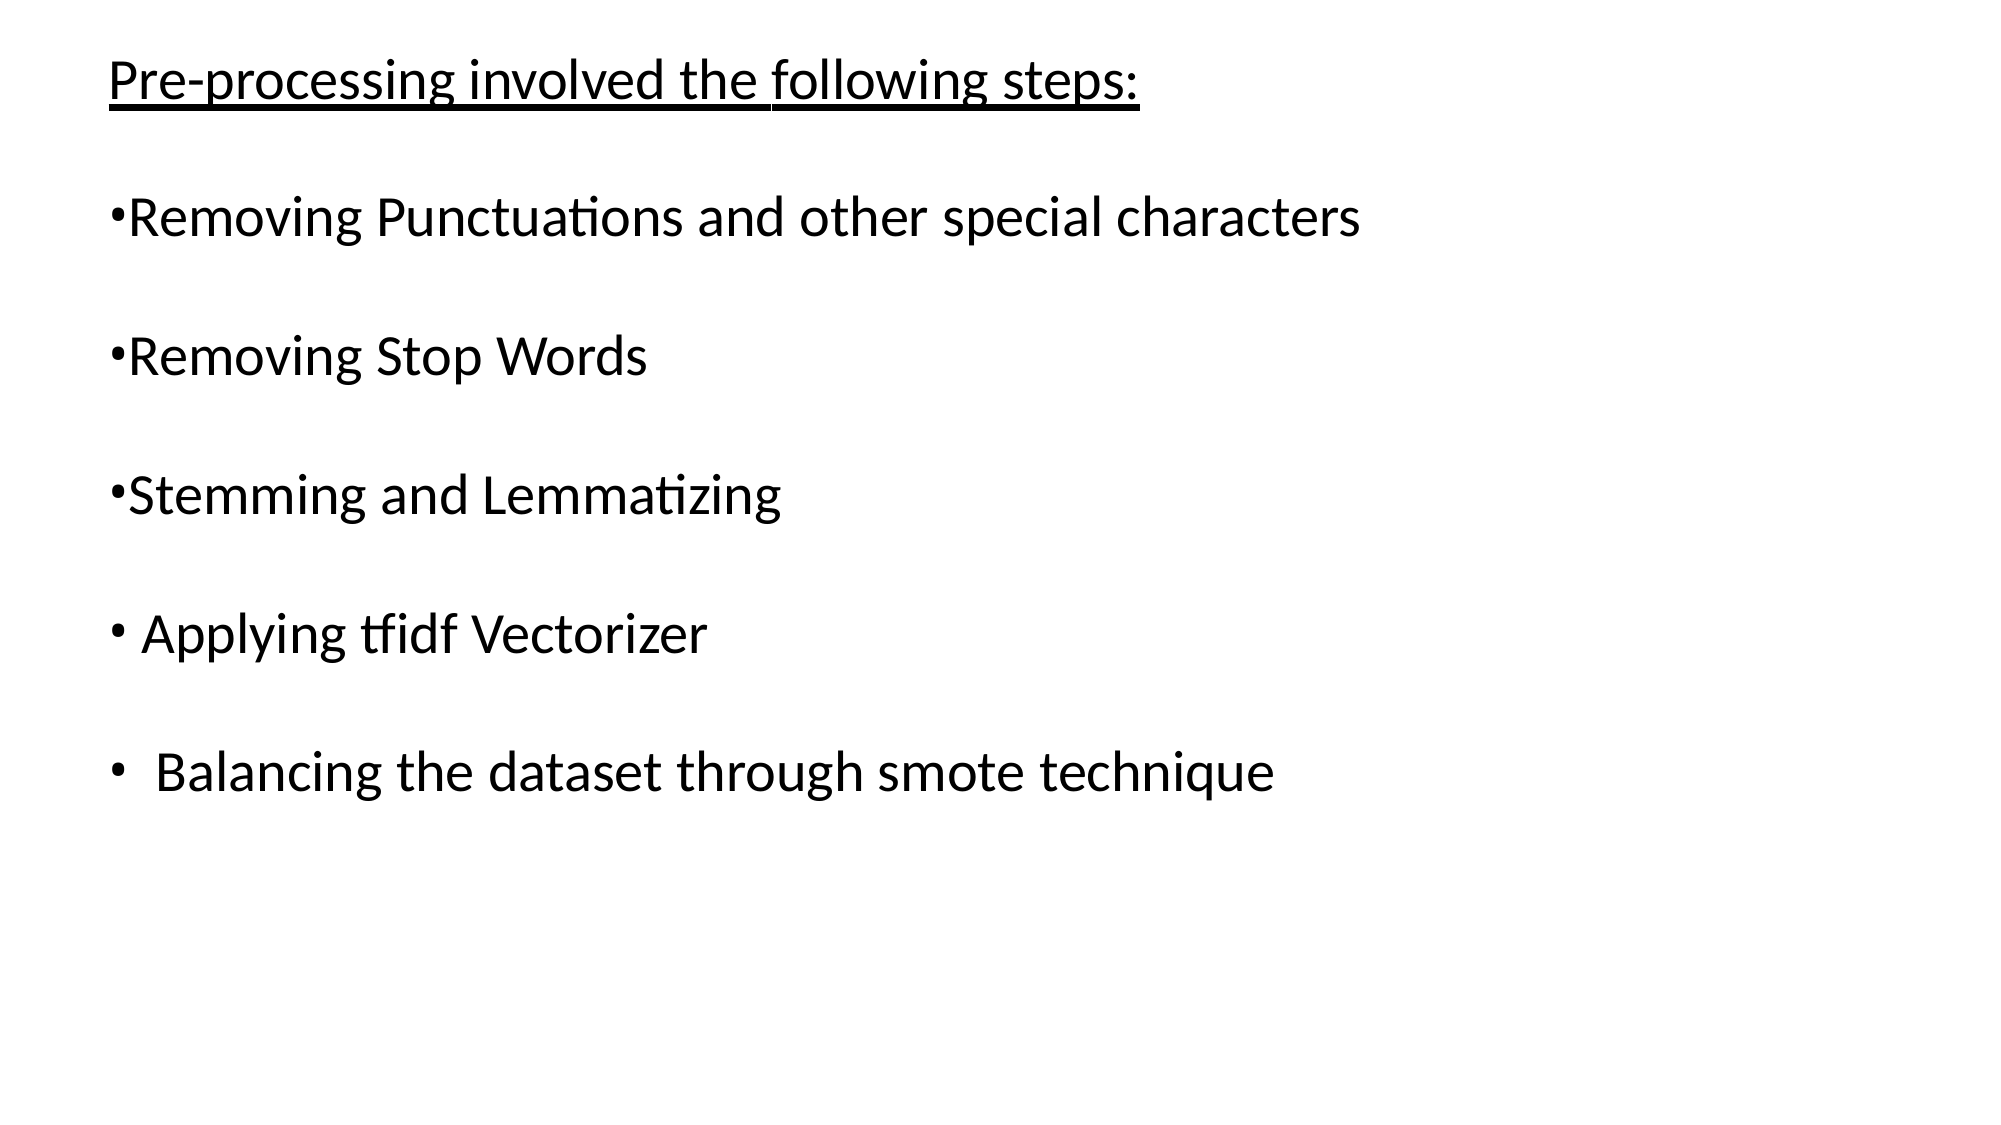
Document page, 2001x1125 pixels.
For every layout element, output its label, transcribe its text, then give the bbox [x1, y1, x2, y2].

text_box Pre-processing involved the following steps: Removing Punctuations and other special characters Removing Stop Words Stemming and Lemmatizing Applying tfidf Vectorizer Balancing the dataset through smote technique [106, 39, 1370, 804]
